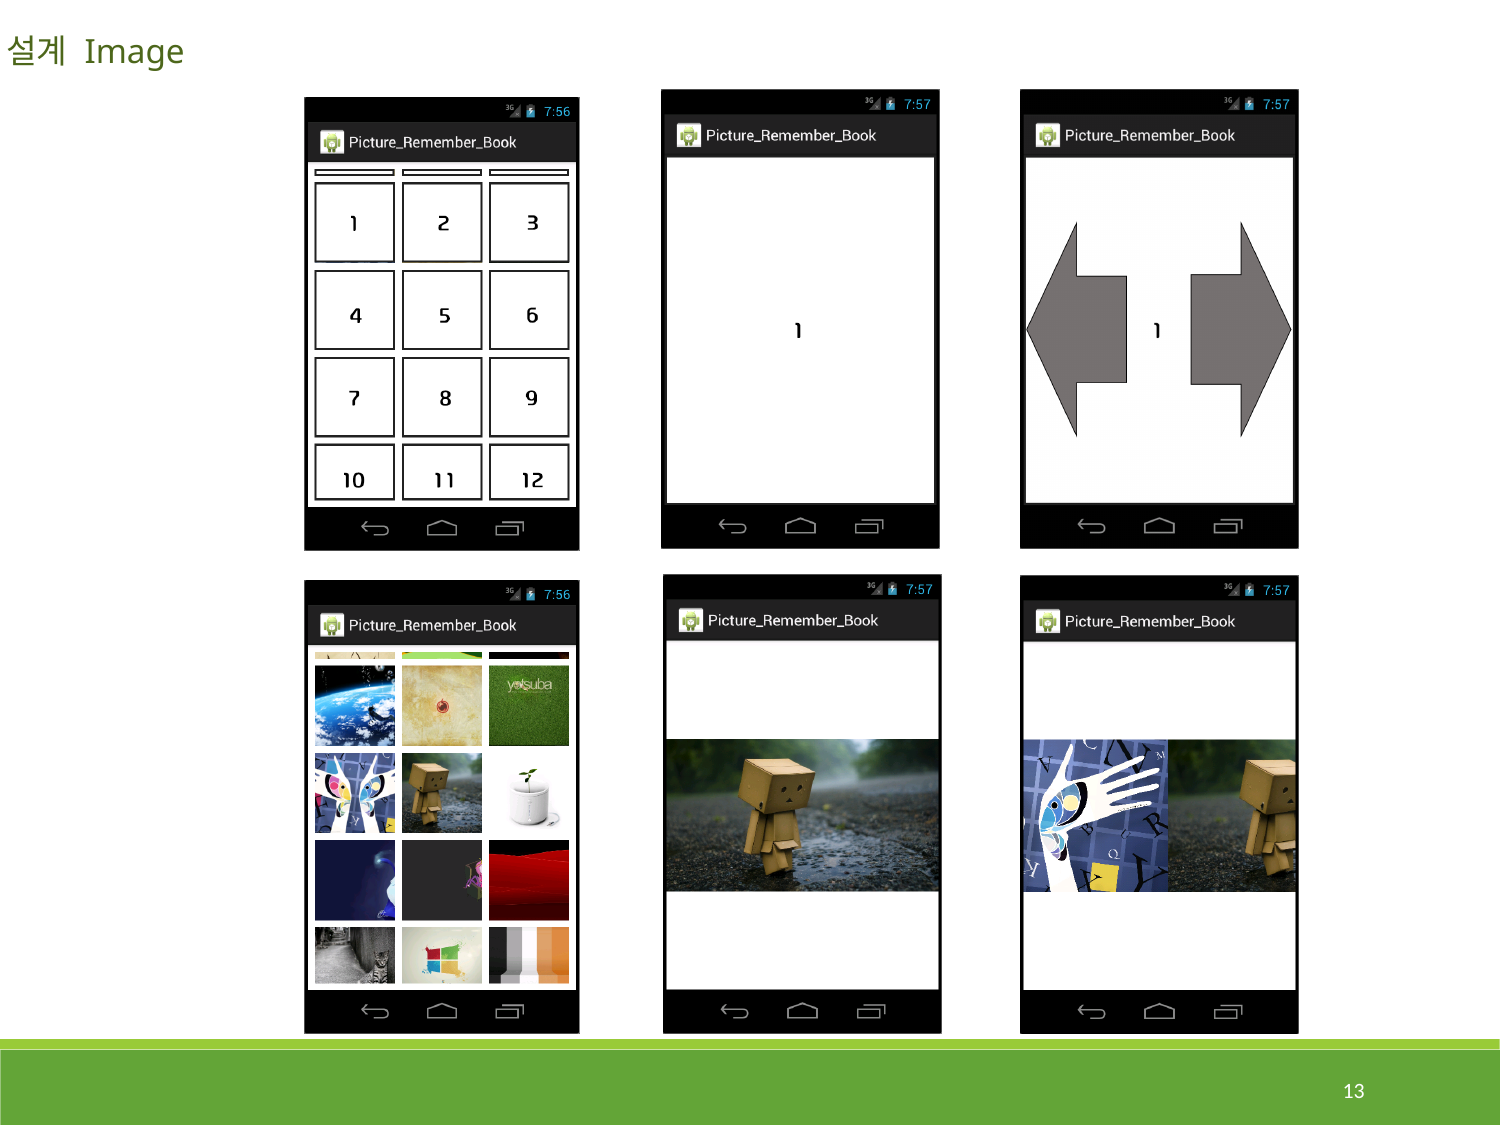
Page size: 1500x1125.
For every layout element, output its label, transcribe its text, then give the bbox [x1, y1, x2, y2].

picture [1020, 88, 1300, 549]
picture [663, 574, 943, 1035]
picture [661, 88, 941, 549]
picture [1020, 574, 1300, 1035]
picture [303, 97, 581, 552]
text_box 설계 Image [0, 22, 200, 78]
slide_number 13 [1218, 1059, 1380, 1120]
picture [303, 580, 581, 1035]
